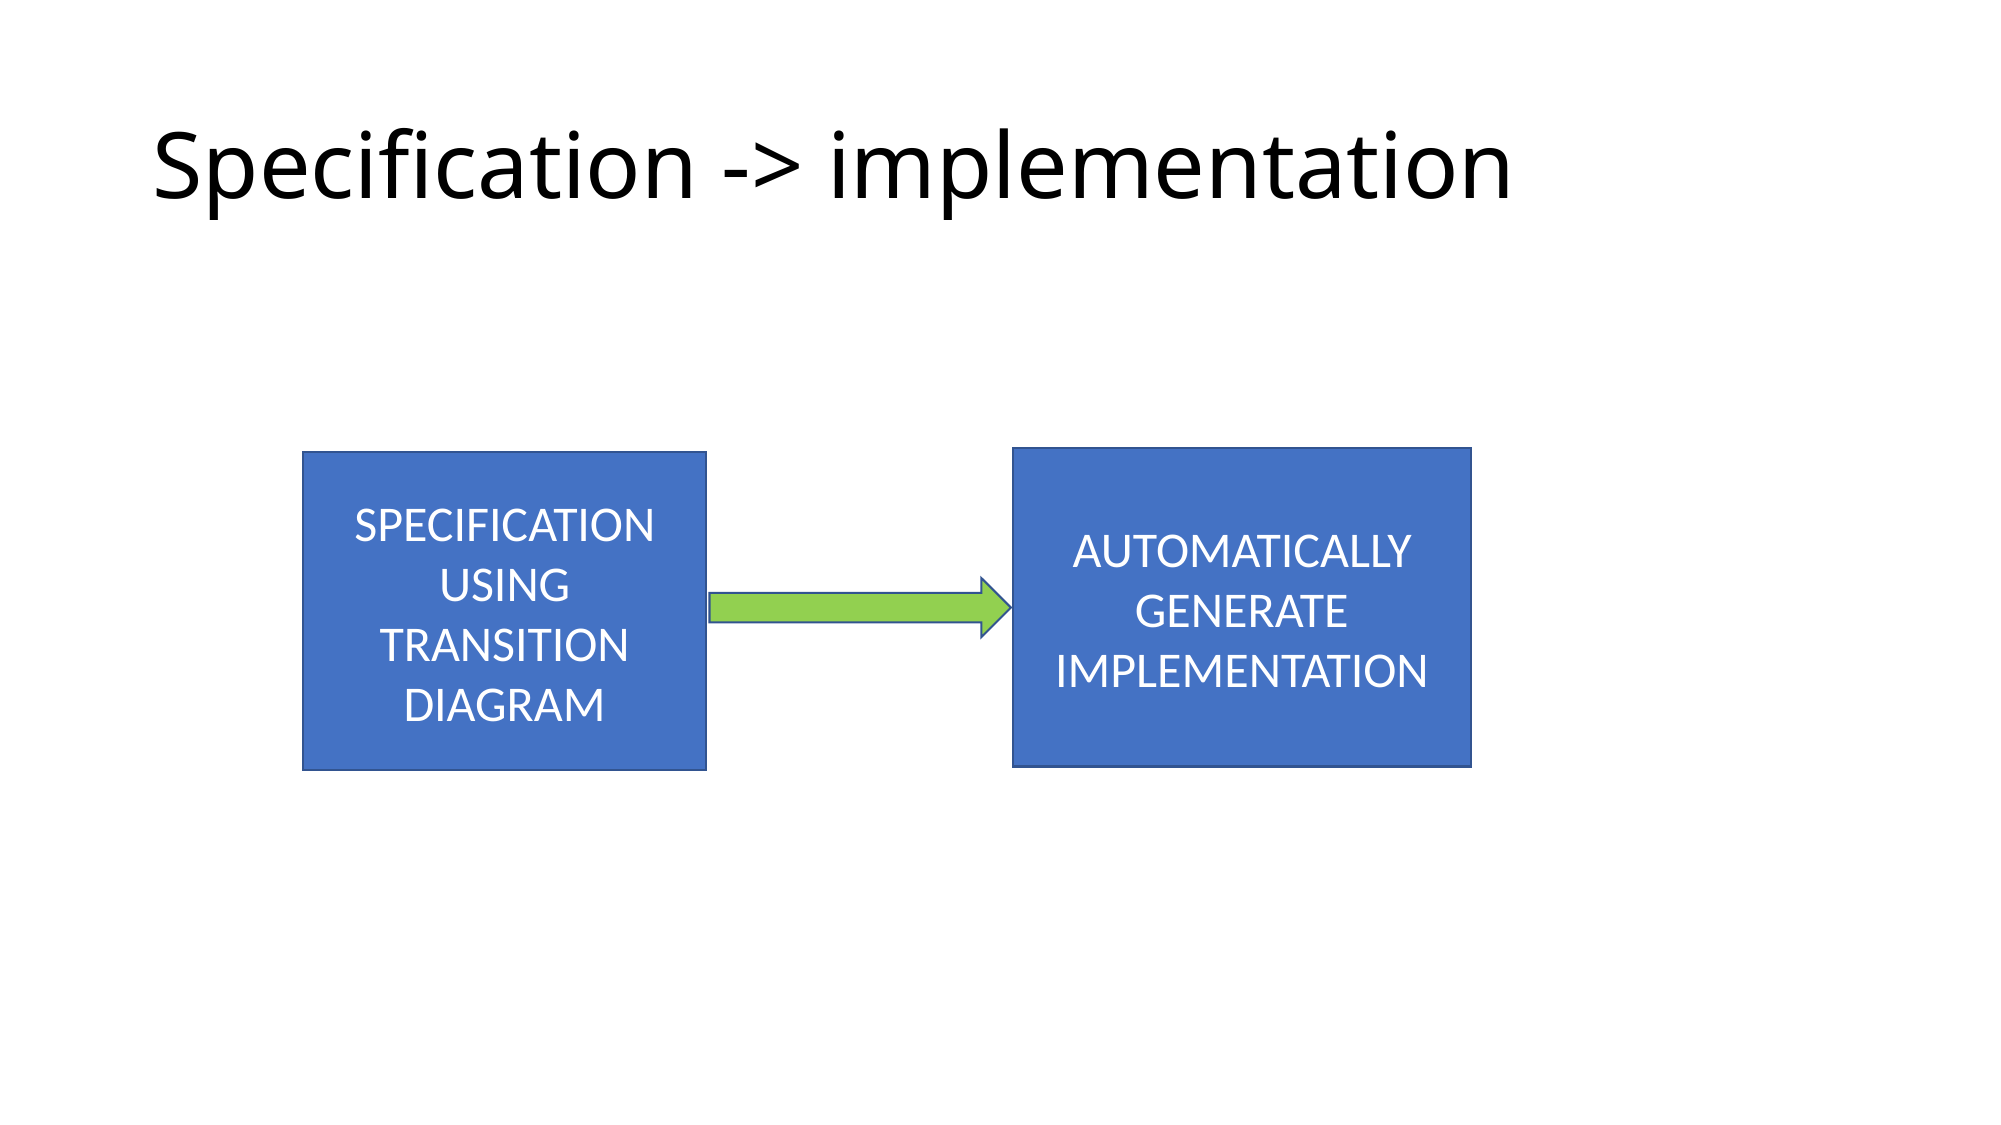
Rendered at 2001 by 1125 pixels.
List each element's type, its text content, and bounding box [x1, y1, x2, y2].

text_box AUTOMATICALLY GENERATE IMPLEMENTATION [1012, 447, 1472, 768]
text_box SPECIFICATION USING TRANSITION DIAGRAM [302, 451, 707, 771]
text_box [708, 575, 1013, 640]
title Specification -> implementation [137, 59, 1863, 278]
